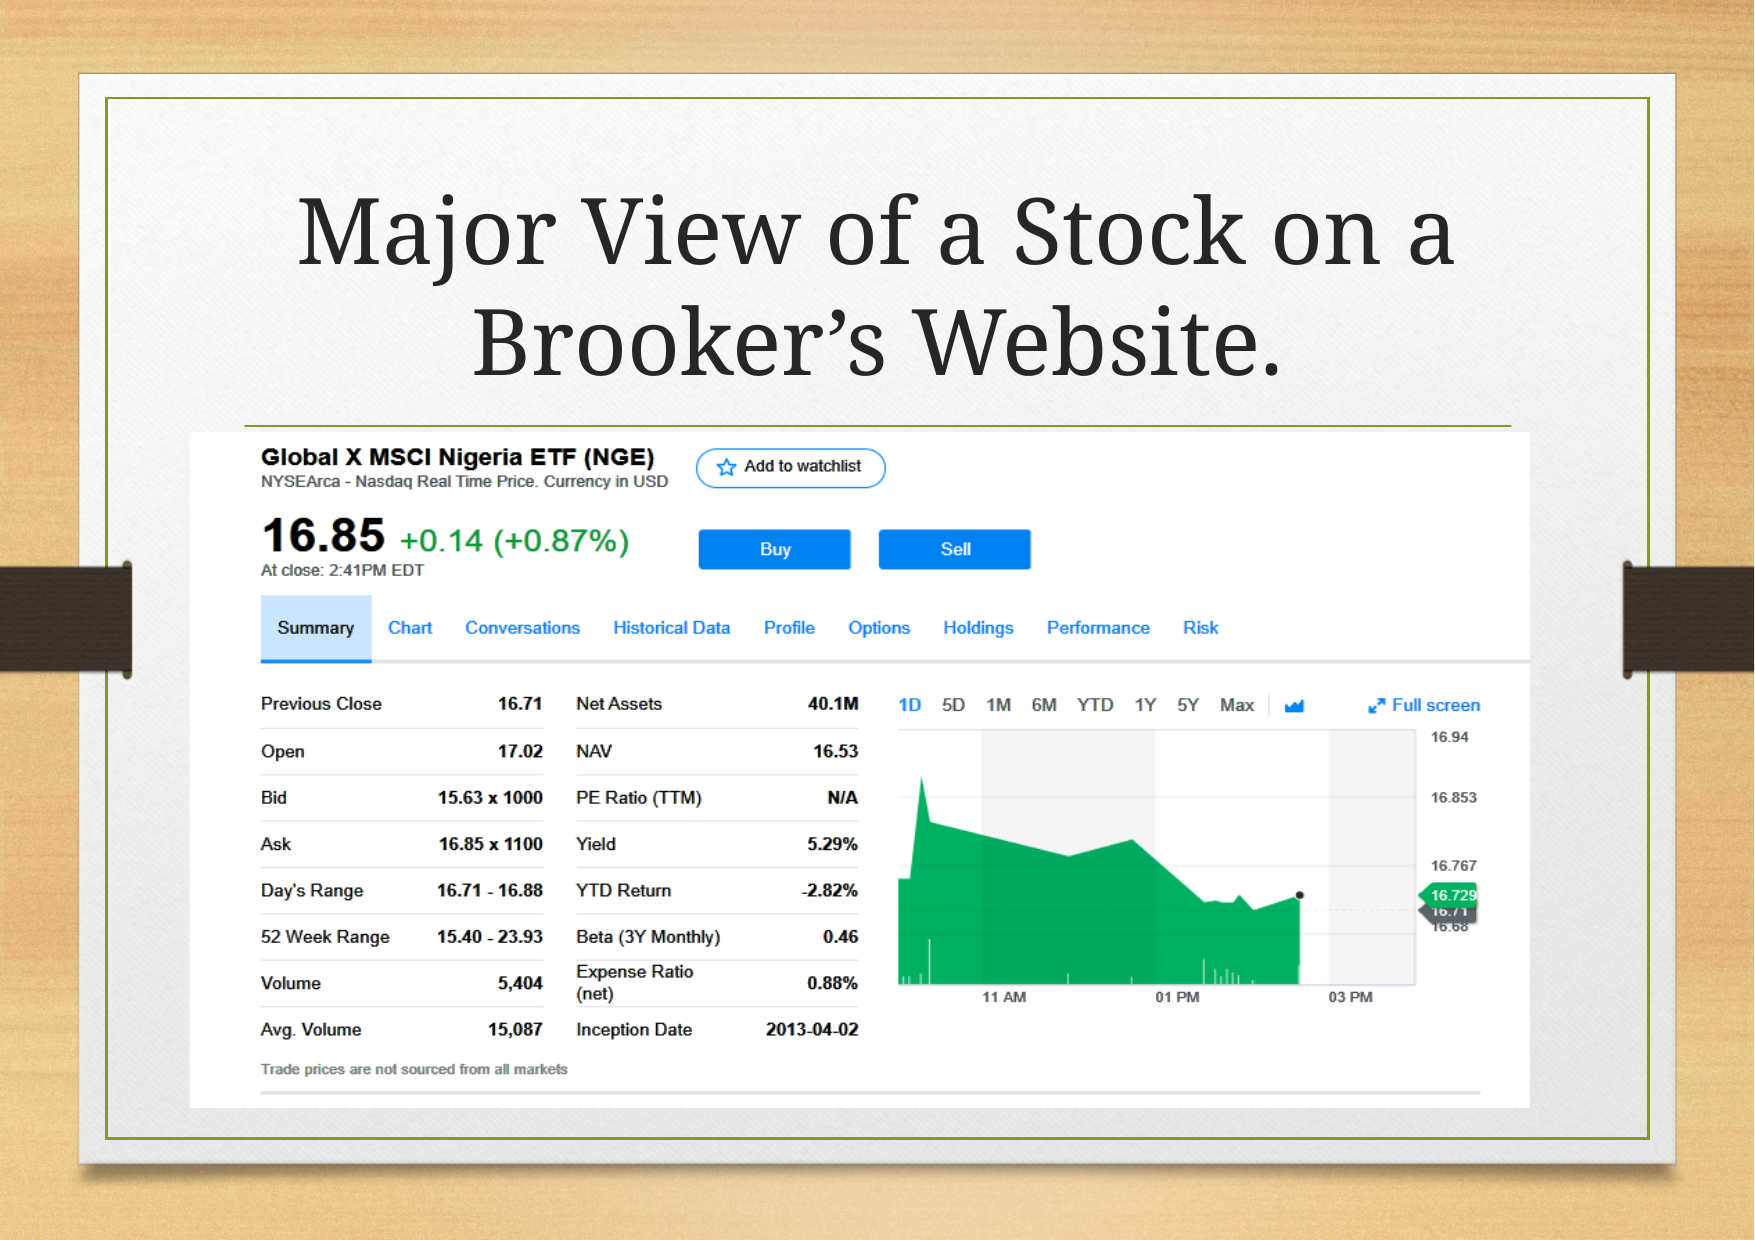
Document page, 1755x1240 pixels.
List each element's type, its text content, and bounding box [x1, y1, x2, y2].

title Major View of a Stock on a Brooker’s Website. [225, 165, 1530, 402]
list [189, 431, 1531, 1108]
picture [0, 0, 1755, 1240]
